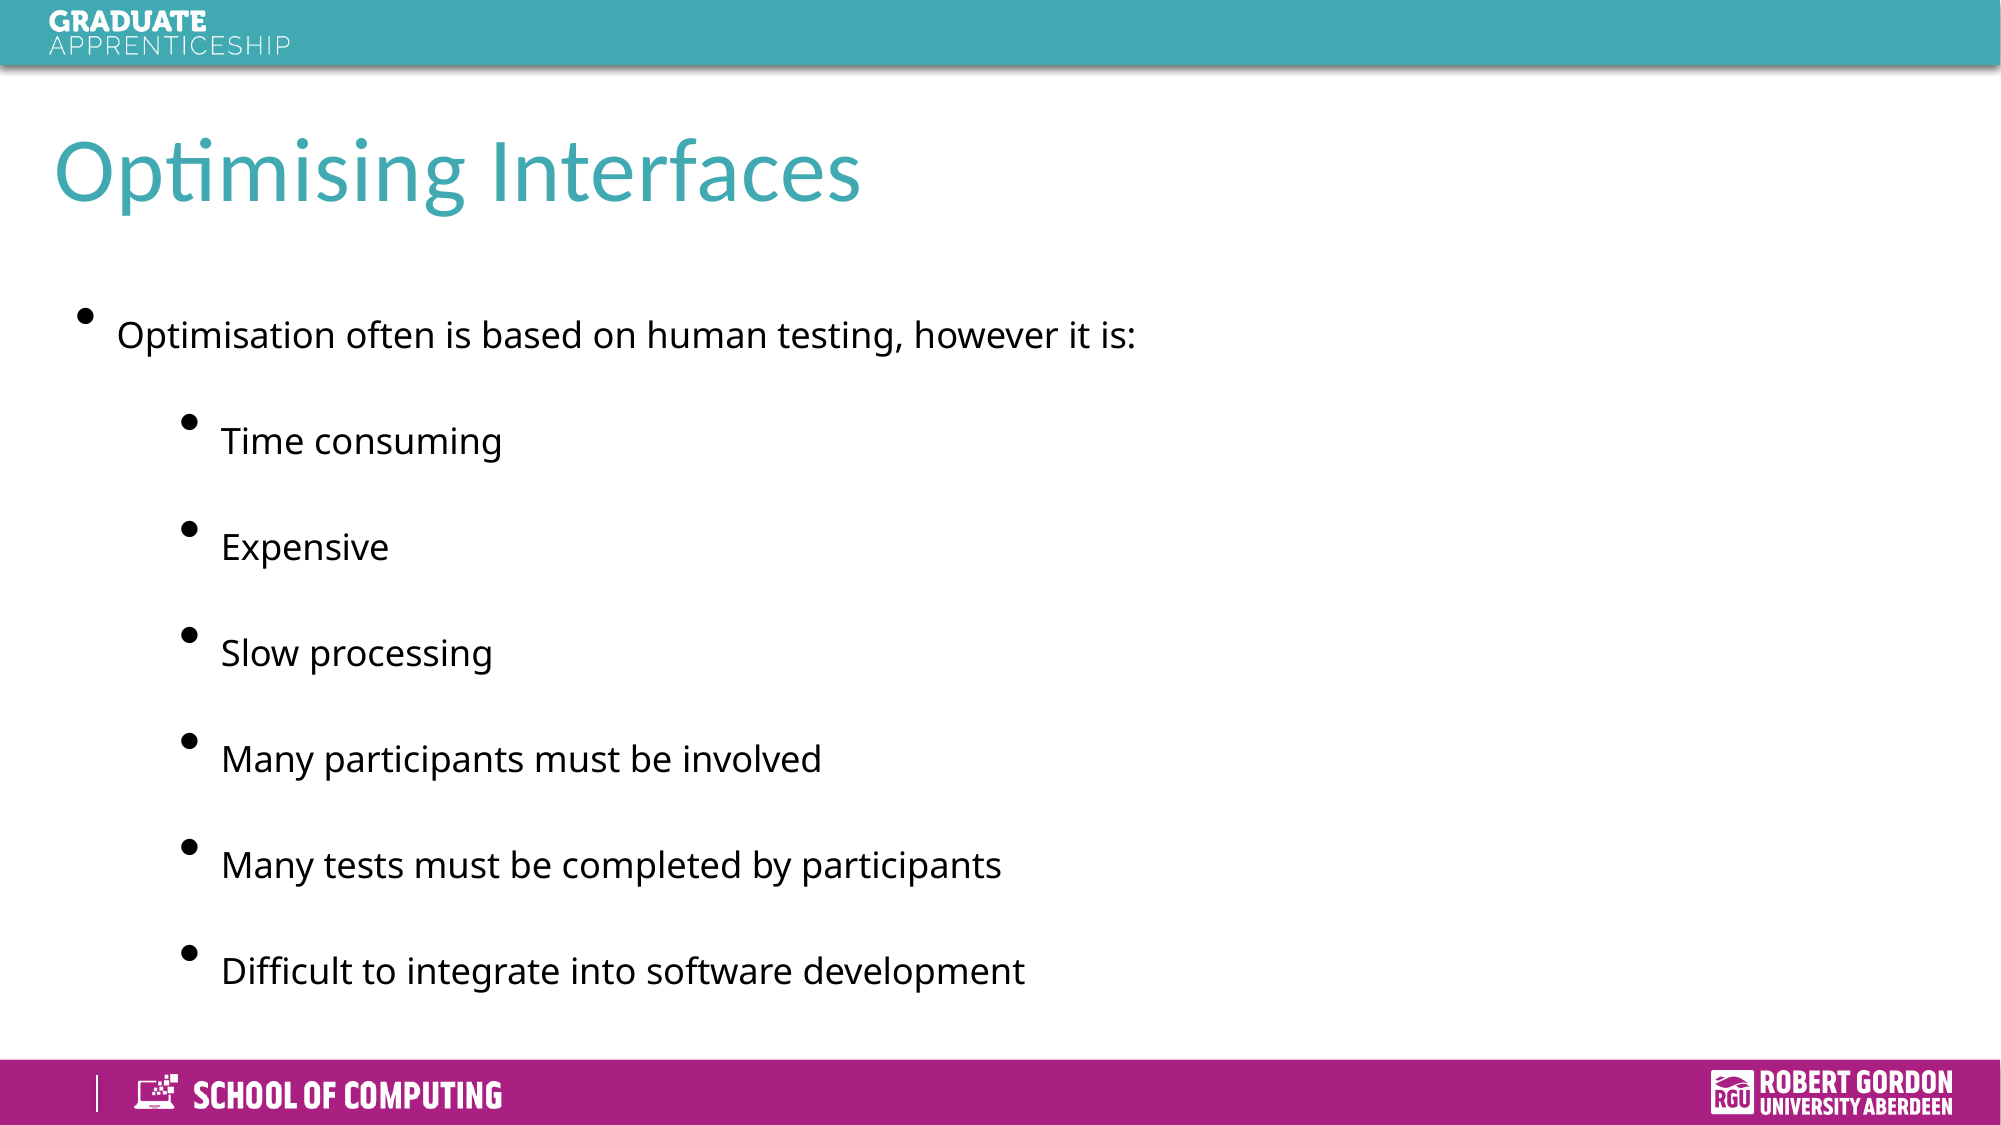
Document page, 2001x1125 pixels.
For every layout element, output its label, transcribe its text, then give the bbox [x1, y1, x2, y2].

text_box Optimisation often is based on human testing, however it is: Time consuming Expensive Slow processing Many participants must be involved Many tests must be completed by participants Difficult to integrate into software development [73, 285, 1581, 999]
title Optimising Interfaces [53, 69, 1117, 259]
picture [45, 6, 293, 59]
picture [134, 1068, 917, 1121]
picture [1711, 1070, 1952, 1115]
